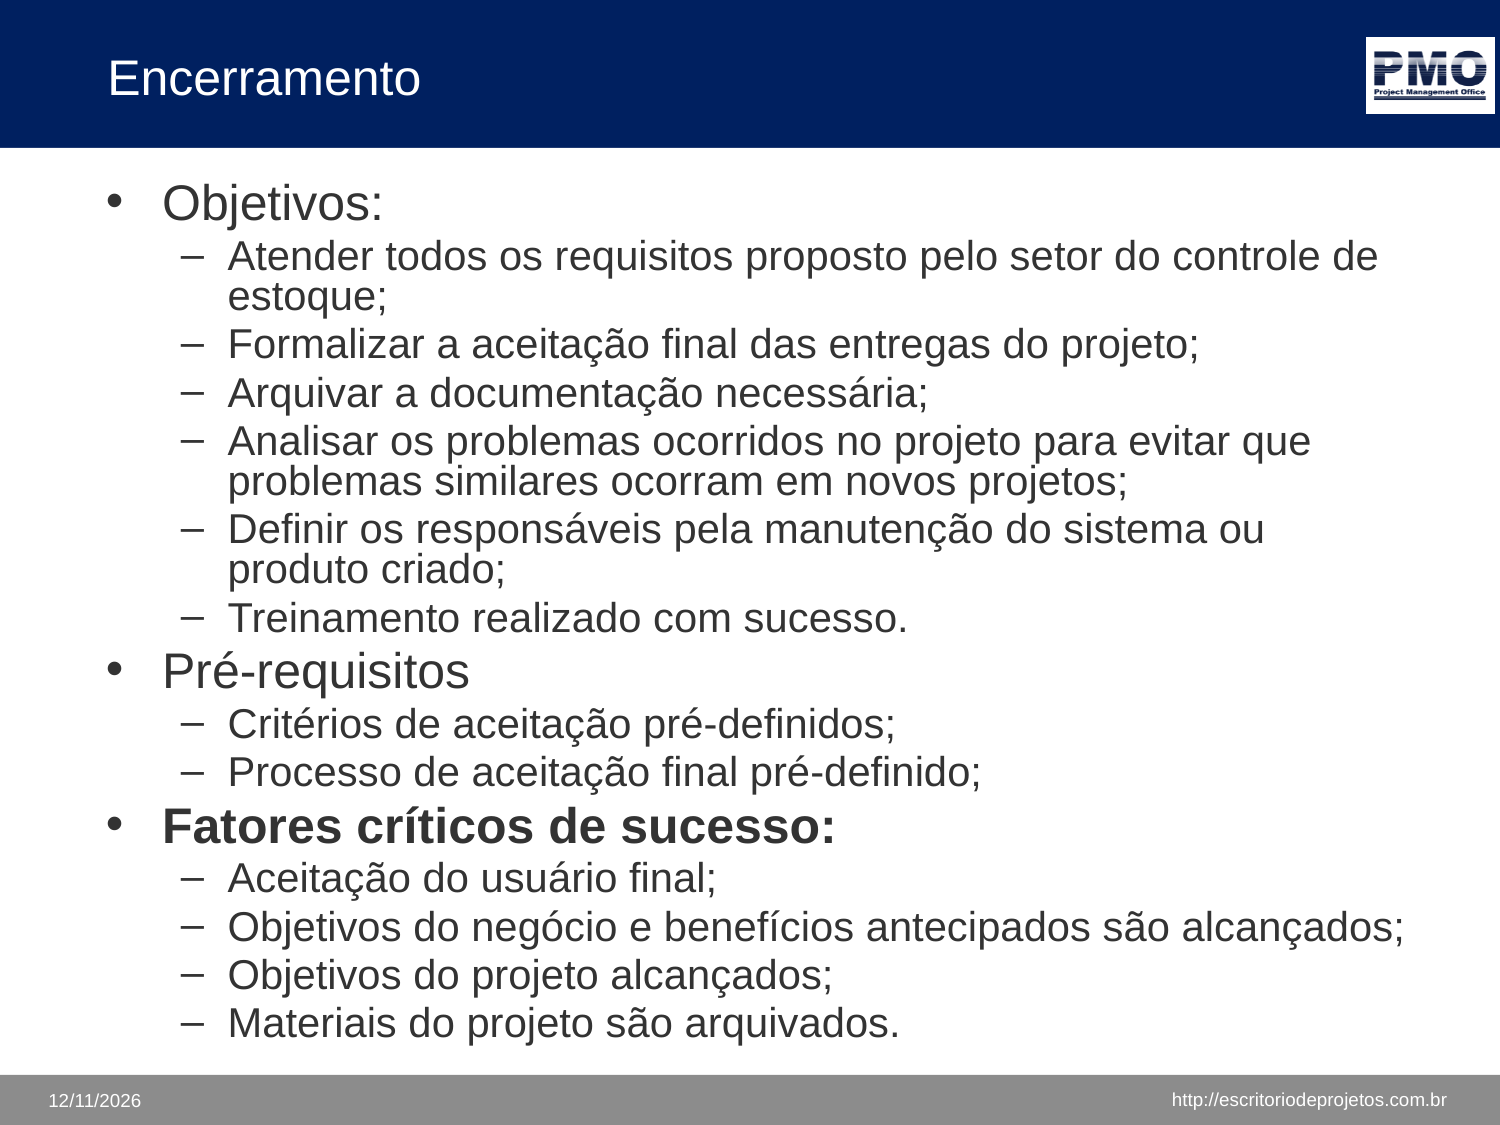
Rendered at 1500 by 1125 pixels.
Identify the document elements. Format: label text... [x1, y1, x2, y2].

title Encerramento [92, 12, 1341, 138]
list Objetivos: Atender todos os requisitos proposto pelo setor do controle de estoque; Formalizar a aceitação final das entregas do projeto; Arquivar a documentação necessária; Analisar os problemas ocorridos no projeto para evitar que problemas similares ocorram em novos projetos; Definir os responsáveis pela manutenção do sistema ou produto criado; Treinamento realizado com sucesso. Pré-requisitos Critérios de aceitação pré-definidos; Processo de aceitação final pré-definido; Fatores críticos de sucesso: Aceitação do usuário final; Objetivos do negócio e benefícios antecipados são alcançados; Objetivos do projeto alcançados; Materiais do projeto são arquivados. [90, 174, 1424, 836]
picture [1366, 37, 1495, 114]
